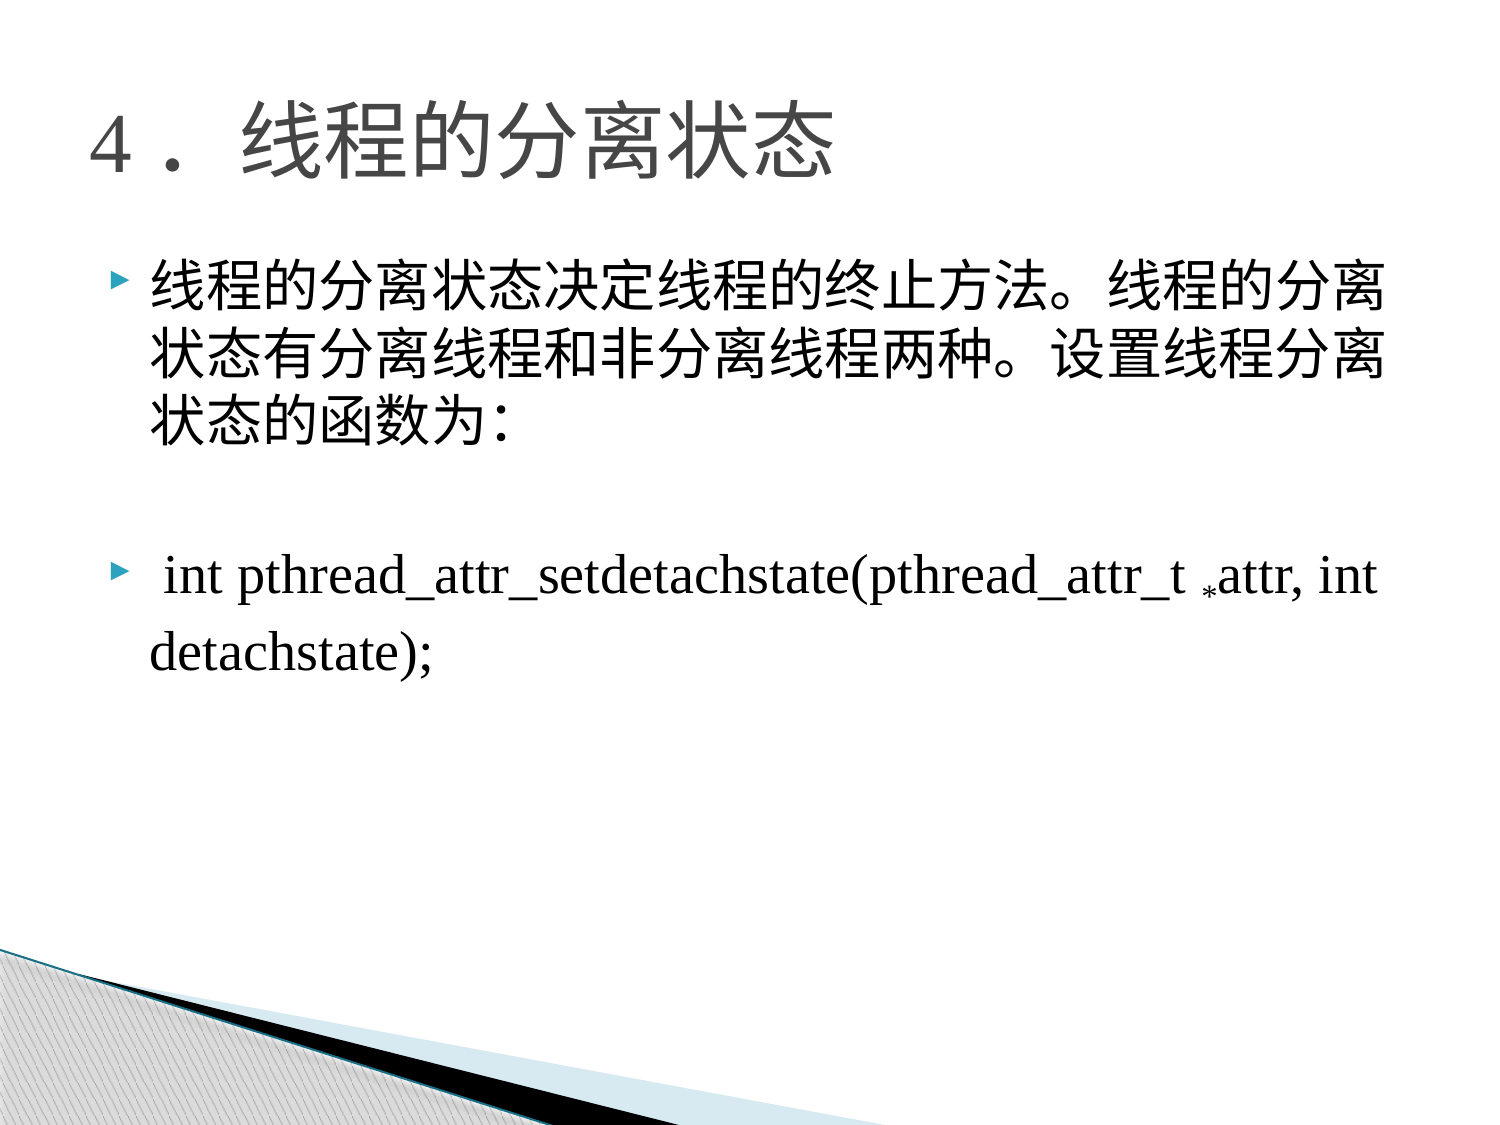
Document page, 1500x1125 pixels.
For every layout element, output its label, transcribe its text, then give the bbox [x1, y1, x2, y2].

list 线程的分离状态决定线程的终止方法。线程的分离状态有分离线程和非分离线程两种。设置线程分离状态的函数为： int pthread_attr_setdetachstate(pthread_attr_t *attr, int detachstate); [75, 243, 1425, 986]
title 4．线程的分离状态 [75, 45, 1425, 233]
